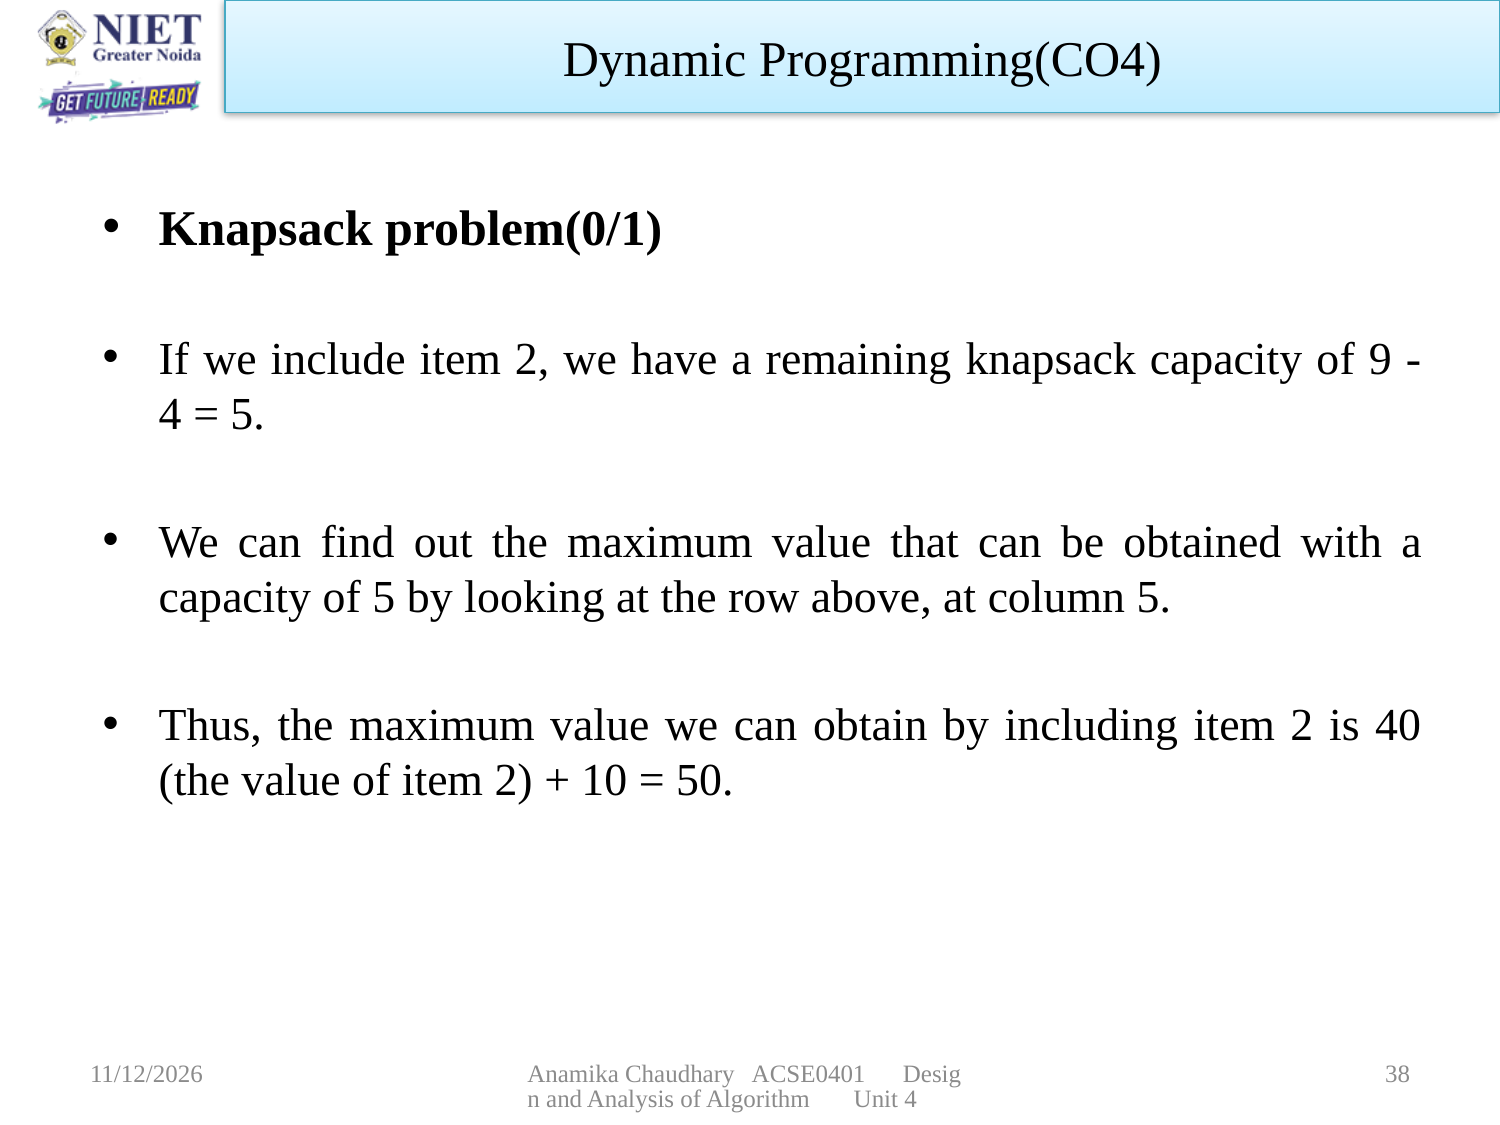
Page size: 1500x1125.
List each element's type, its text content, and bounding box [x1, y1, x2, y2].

text_box Dynamic Programming(CO4) [238, 0, 1500, 113]
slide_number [75, 1042, 425, 1103]
slide_number 38 [1074, 1042, 1425, 1103]
footer Anamika Chaudhary ACSE0401 Design and Analysis of Algorithm Unit 4 [512, 1042, 988, 1103]
list Knapsack problem(0/1) If we include item 2, we have a remaining knapsack capacity of 9 - 4 = 5. We can find out the maximum value that can be obtained with a capacity of 5 by looking at the row above, at column 5. Thus, the maximum value we can obtain by including item 2 is 40 (the value of item 2) + 10 = 50. [87, 187, 1438, 975]
picture [0, 0, 238, 135]
